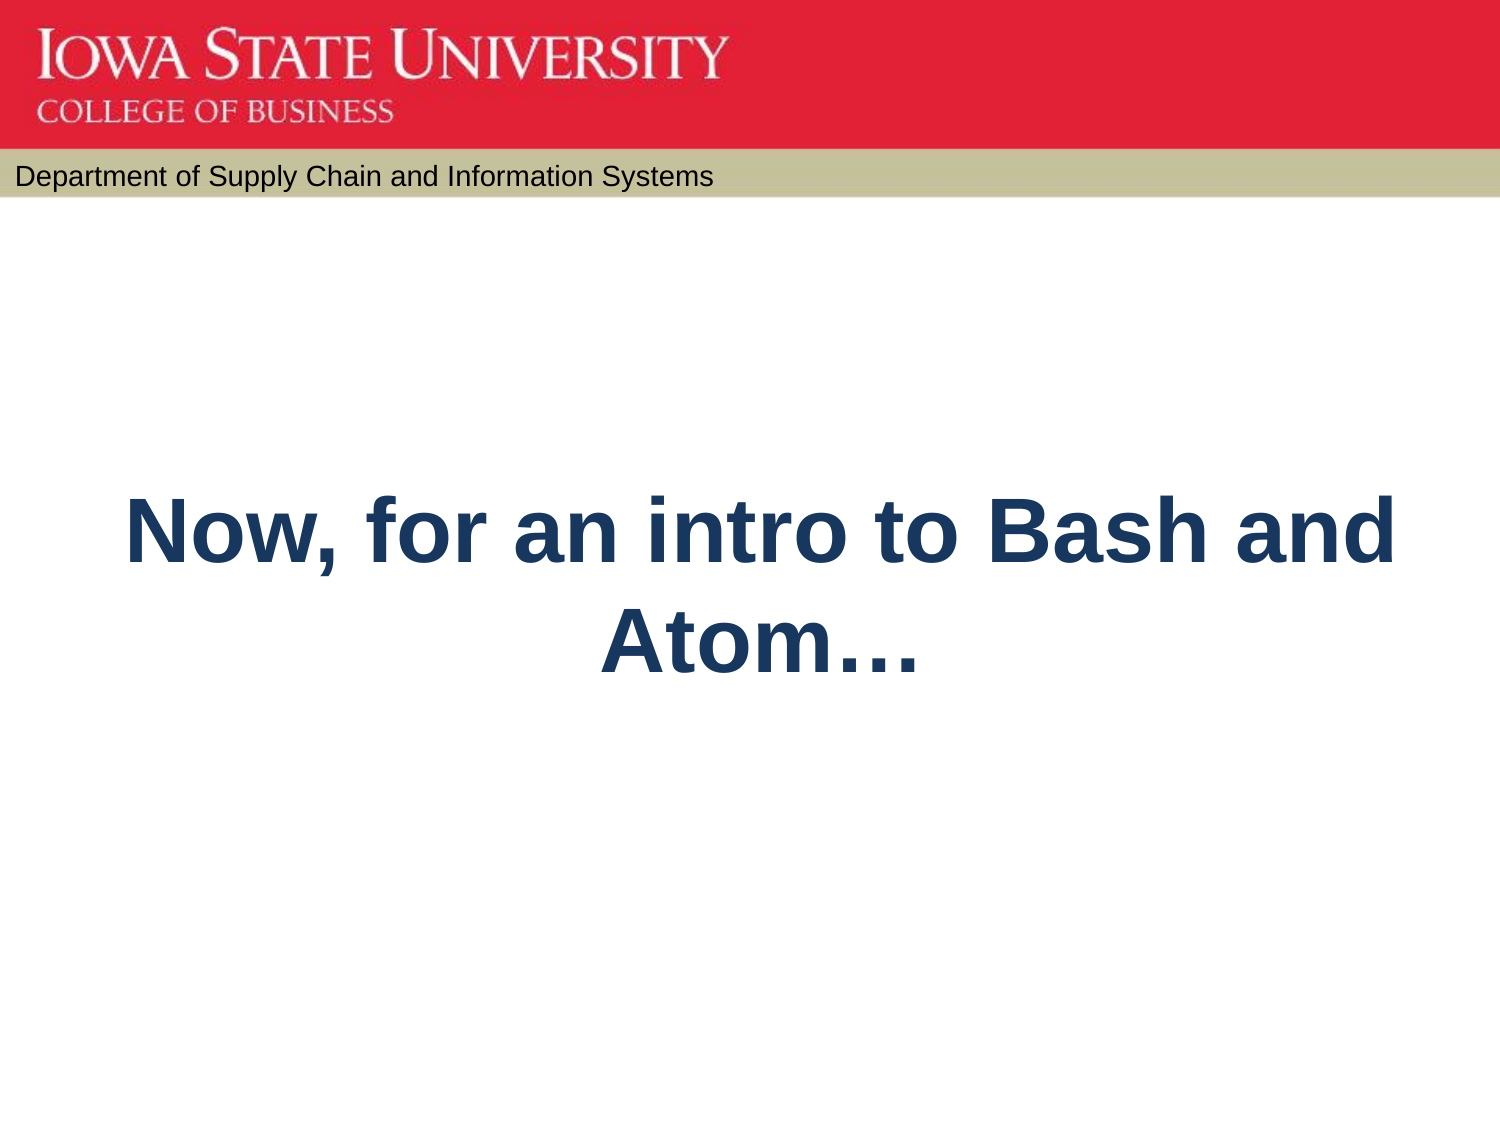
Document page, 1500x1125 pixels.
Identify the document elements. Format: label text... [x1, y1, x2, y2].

title Now, for an intro to Bash and Atom… [87, 500, 1438, 663]
picture [0, 0, 1500, 1125]
